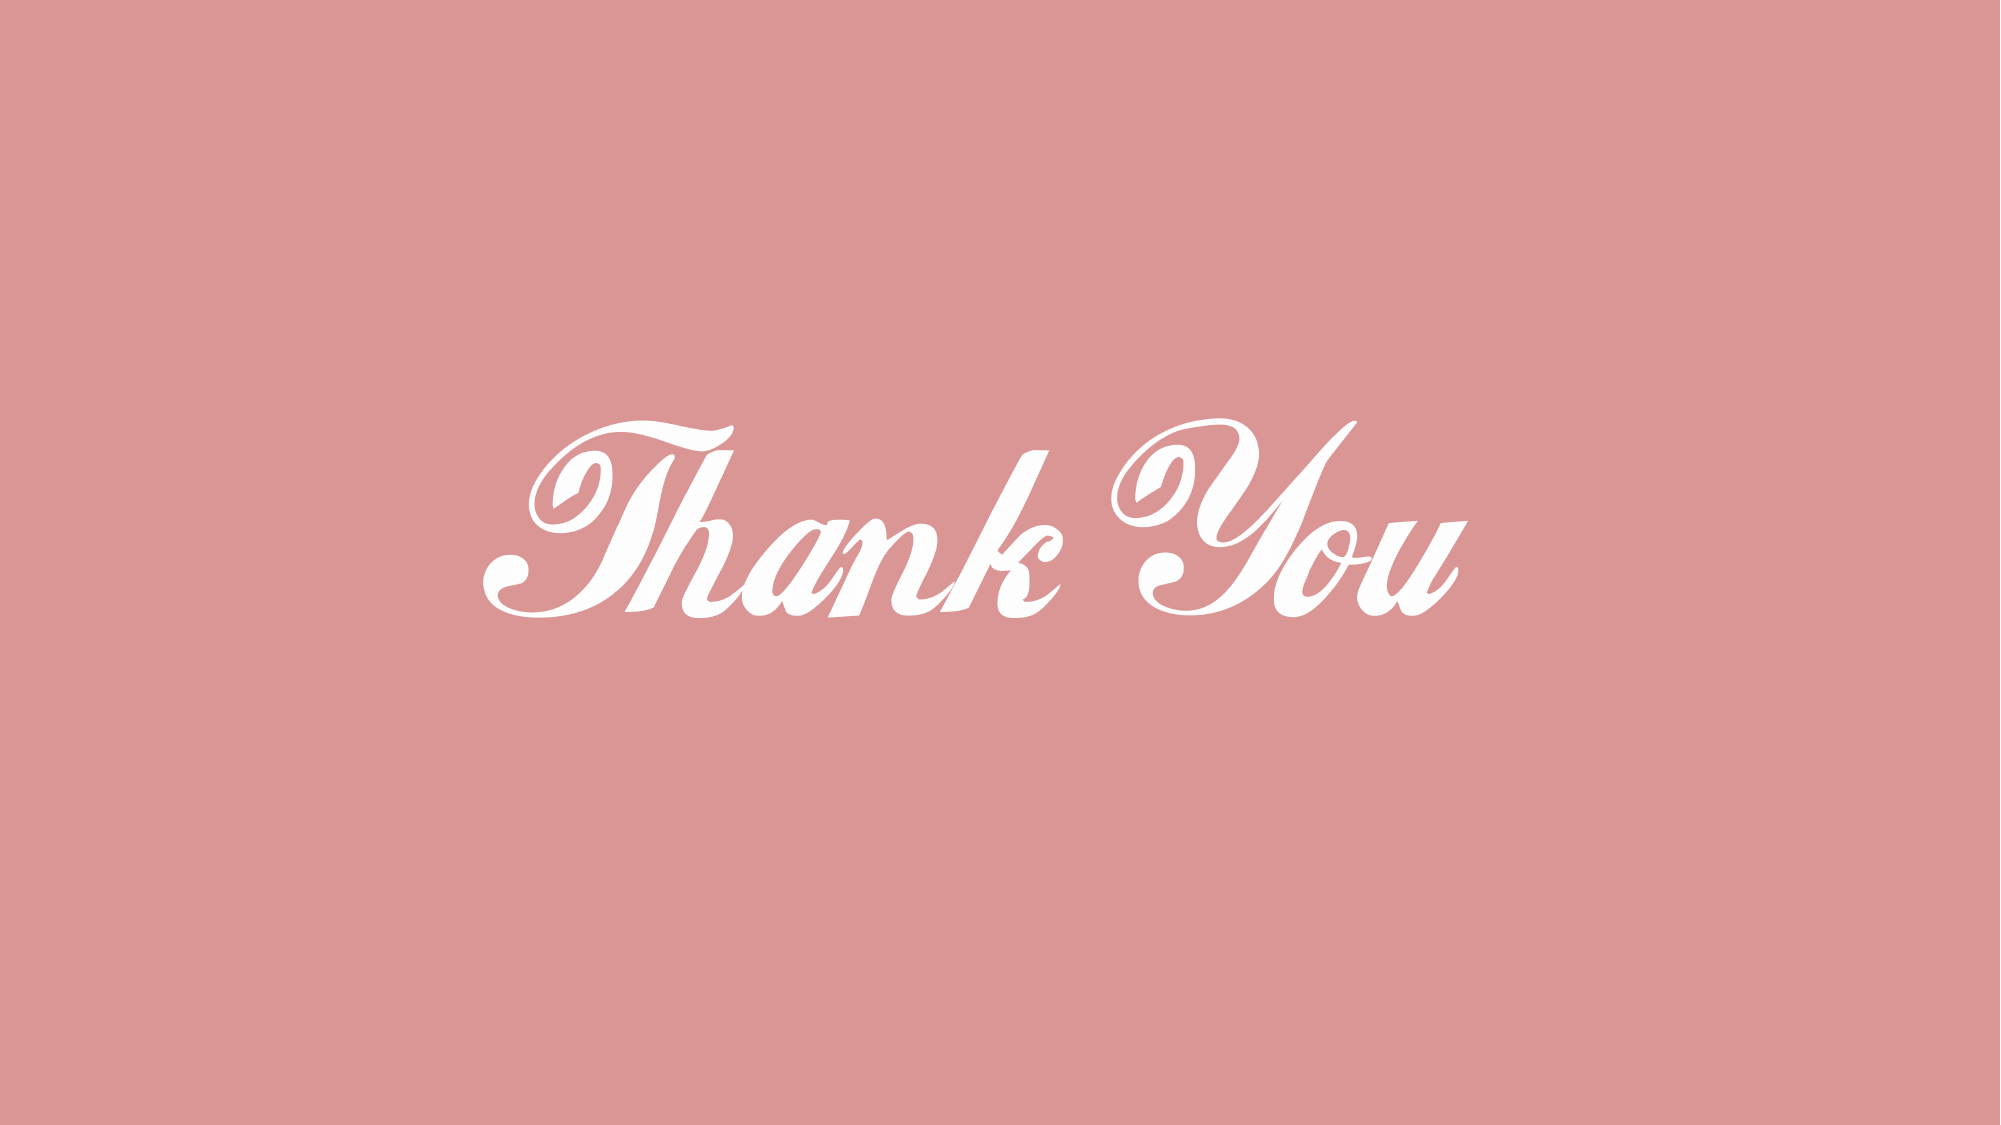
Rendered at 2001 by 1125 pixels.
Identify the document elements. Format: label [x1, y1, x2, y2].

text_box [0, 0, 2000, 1125]
picture [482, 417, 1468, 618]
